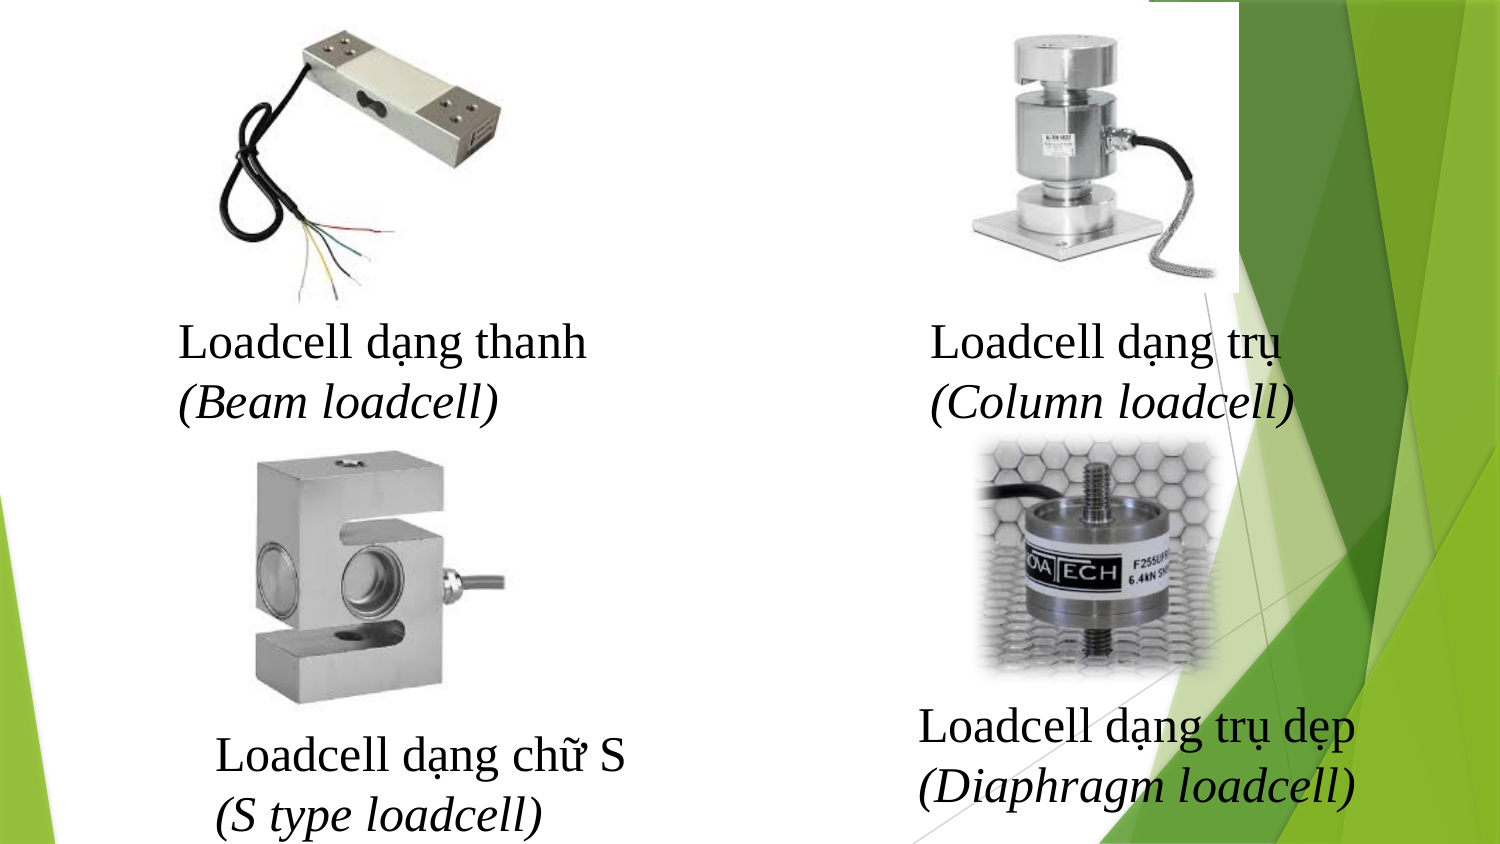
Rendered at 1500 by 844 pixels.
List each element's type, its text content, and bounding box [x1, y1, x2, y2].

picture [199, 4, 526, 314]
picture [947, 1, 1239, 293]
text_box Loadcell dạng trụ (Column loadcell) [915, 301, 1398, 436]
text_box Loadcell dạng trụ dẹp (Diaphragm loadcell) [903, 685, 1447, 821]
picture [215, 436, 526, 747]
picture [968, 428, 1227, 686]
text_box Loadcell dạng chữ S (S type loadcell) [200, 714, 762, 844]
text_box Loadcell dạng thanh (Beam loadcell) [163, 301, 740, 436]
